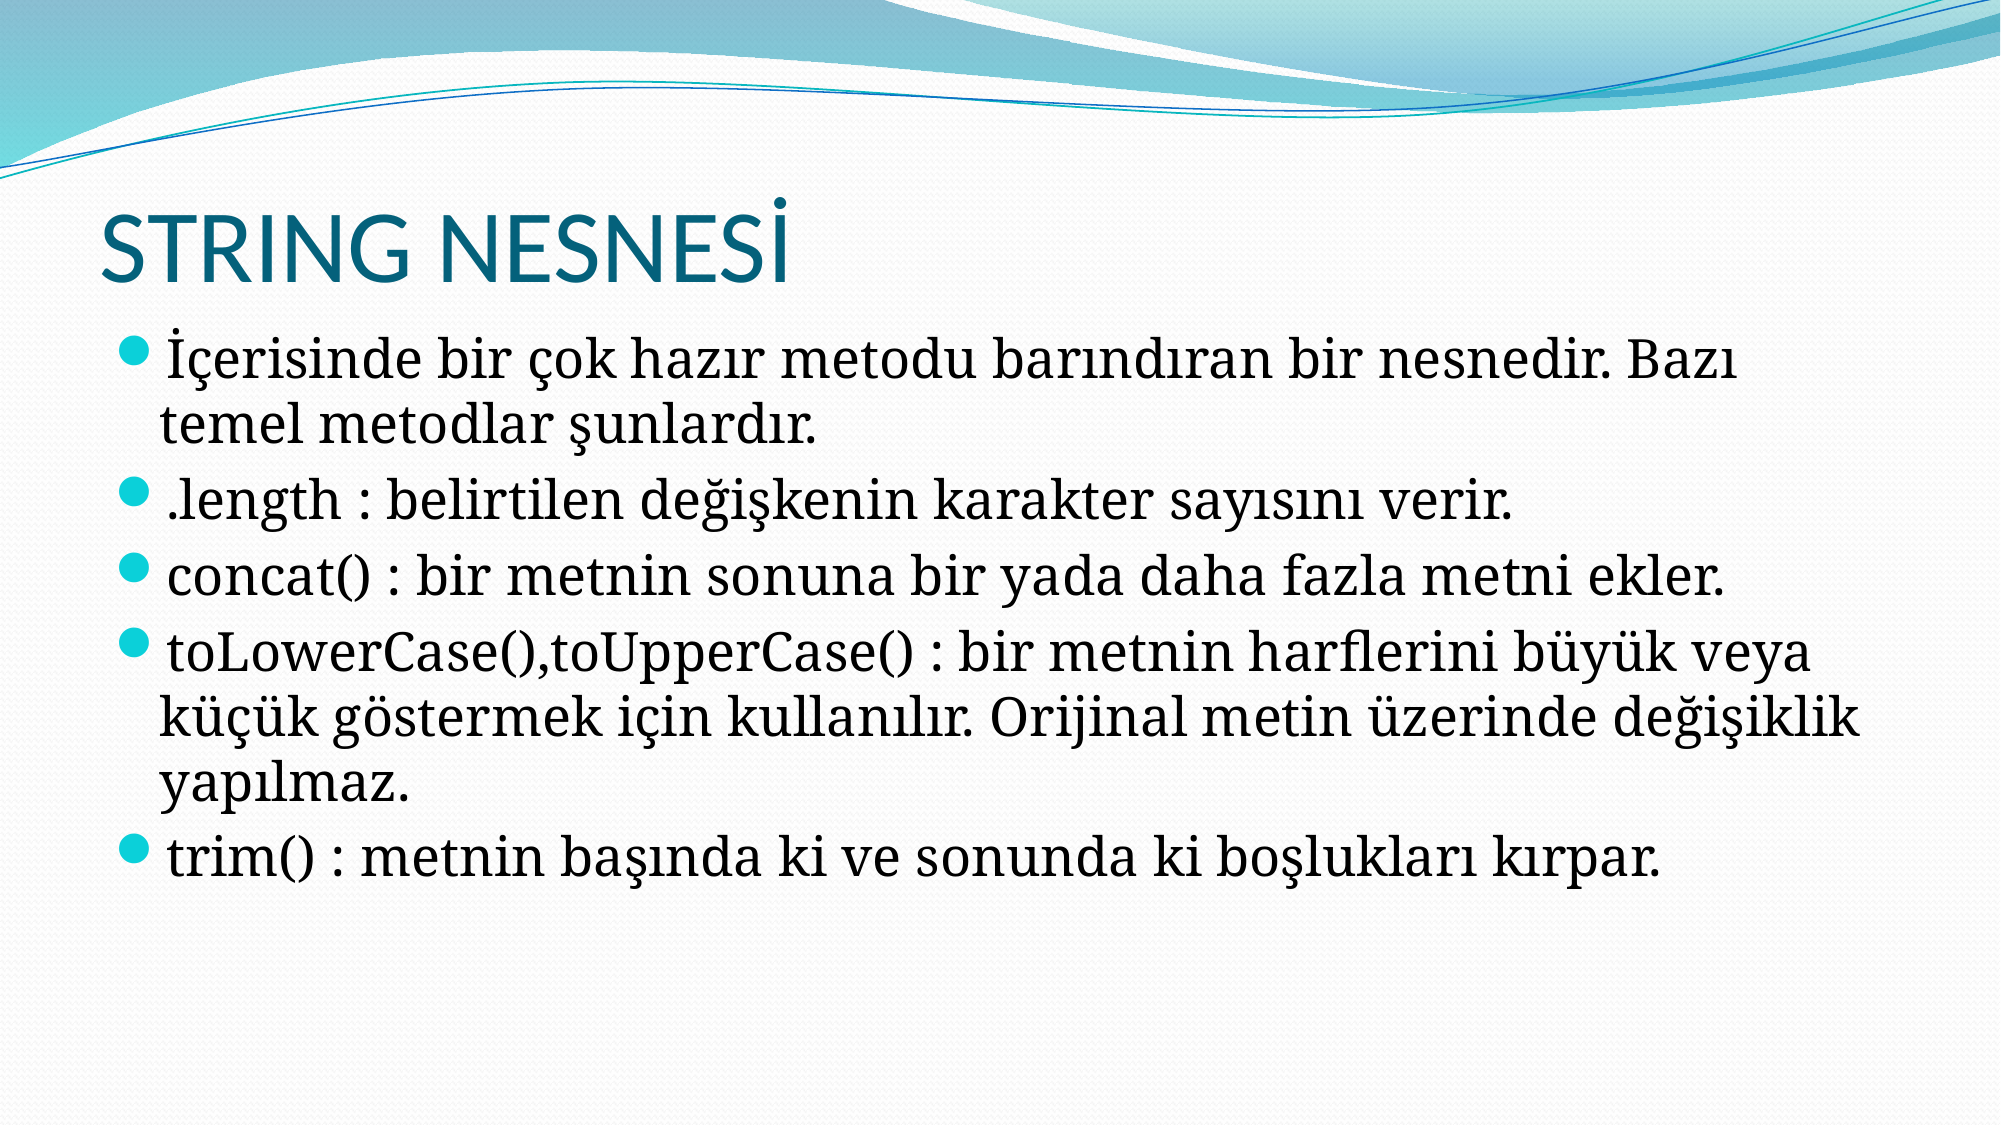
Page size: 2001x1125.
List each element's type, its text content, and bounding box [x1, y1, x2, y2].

list İçerisinde bir çok hazır metodu barındıran bir nesnedir. Bazı temel metodlar şunlardır. .length : belirtilen değişkenin karakter sayısını verir. concat() : bir metnin sonuna bir yada daha fazla metni ekler. toLowerCase(),toUpperCase() : bir metnin harflerini büyük veya küçük göstermek için kullanılır. Orijinal metin üzerinde değişiklik yapılmaz. trim() : metnin başında ki ve sonunda ki boşlukları kırpar. [99, 317, 1900, 1038]
title STRING NESNESİ [99, 115, 1900, 303]
